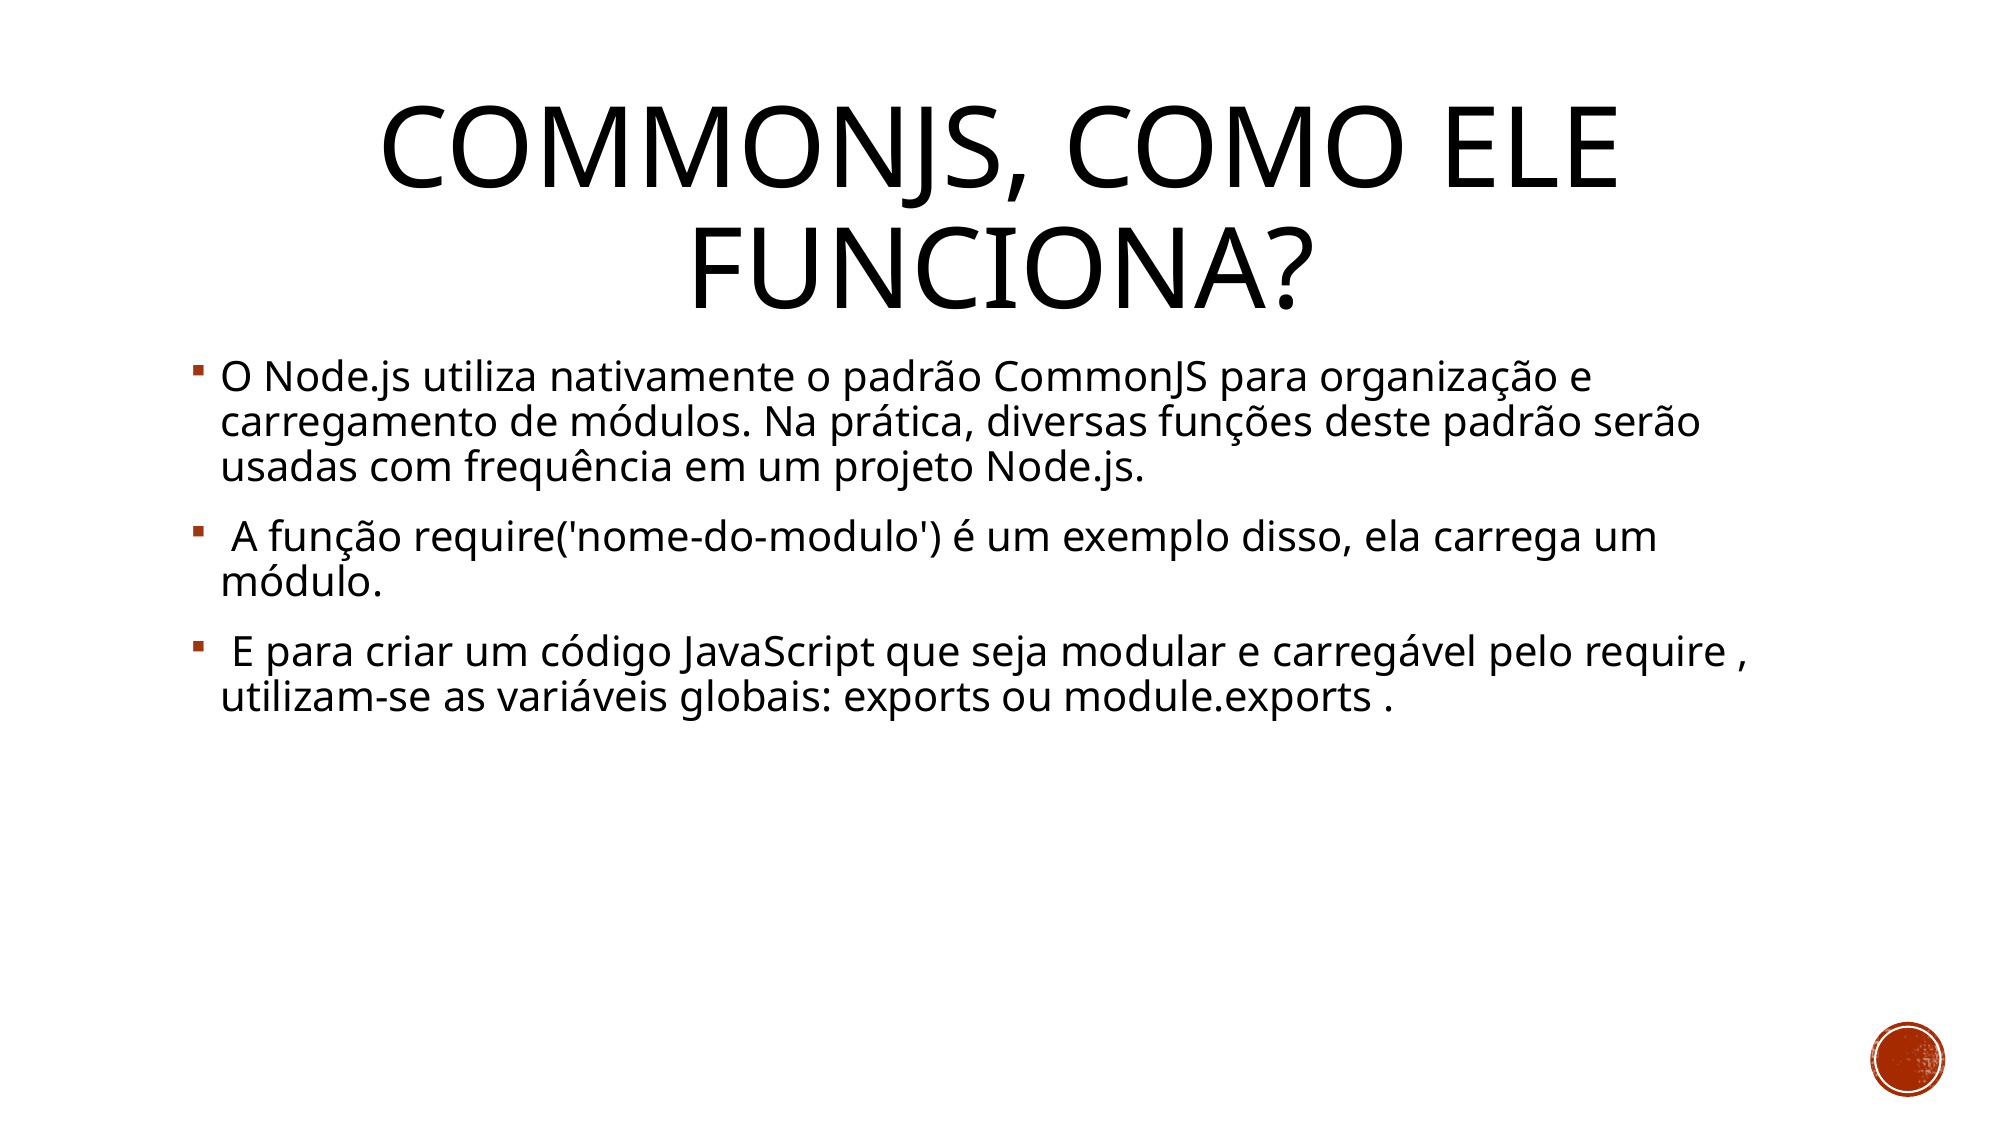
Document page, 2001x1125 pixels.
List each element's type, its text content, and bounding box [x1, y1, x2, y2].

list O Node.js utiliza nativamente o padrão CommonJS para organização e carregamento de módulos. Na prática, diversas funções deste padrão serão usadas com frequência em um projeto Node.js. A função require('nome-do-modulo') é um exemplo disso, ela carrega um módulo. E para criar um código JavaScript que seja modular e carregável pelo require , utilizam-se as variáveis globais: exports ou module.exports . [175, 348, 1826, 1013]
title COMMONJS, COMO ELE FUNCIONA? [175, 79, 1826, 344]
